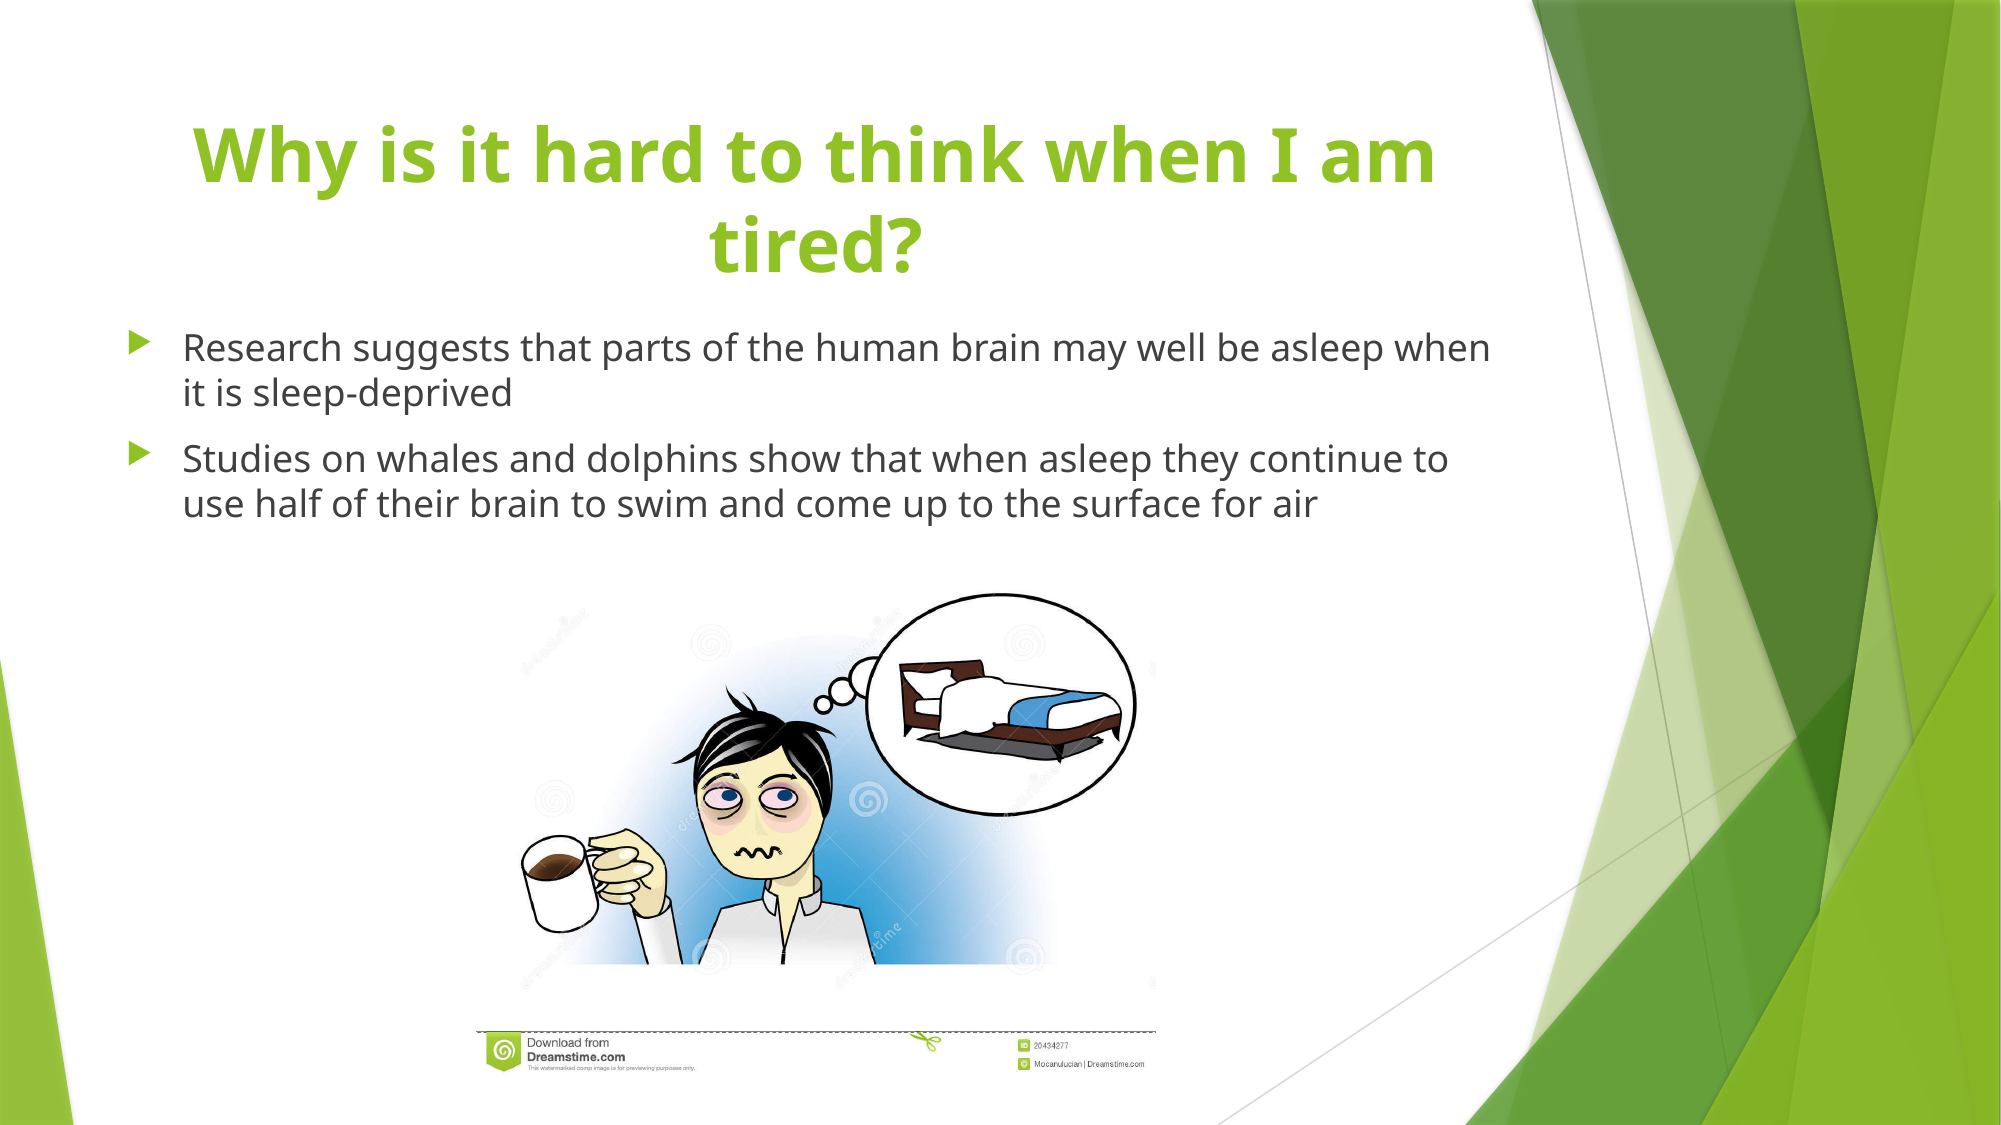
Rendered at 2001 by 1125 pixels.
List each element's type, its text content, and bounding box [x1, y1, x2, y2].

list Research suggests that parts of the human brain may well be asleep when it is sleep-deprived Studies on whales and dolphins show that when asleep they continue to use half of their brain to swim and come up to the surface for air [111, 316, 1522, 954]
title Why is it hard to think when I am tired? [111, 99, 1522, 316]
picture [476, 552, 1157, 1079]
